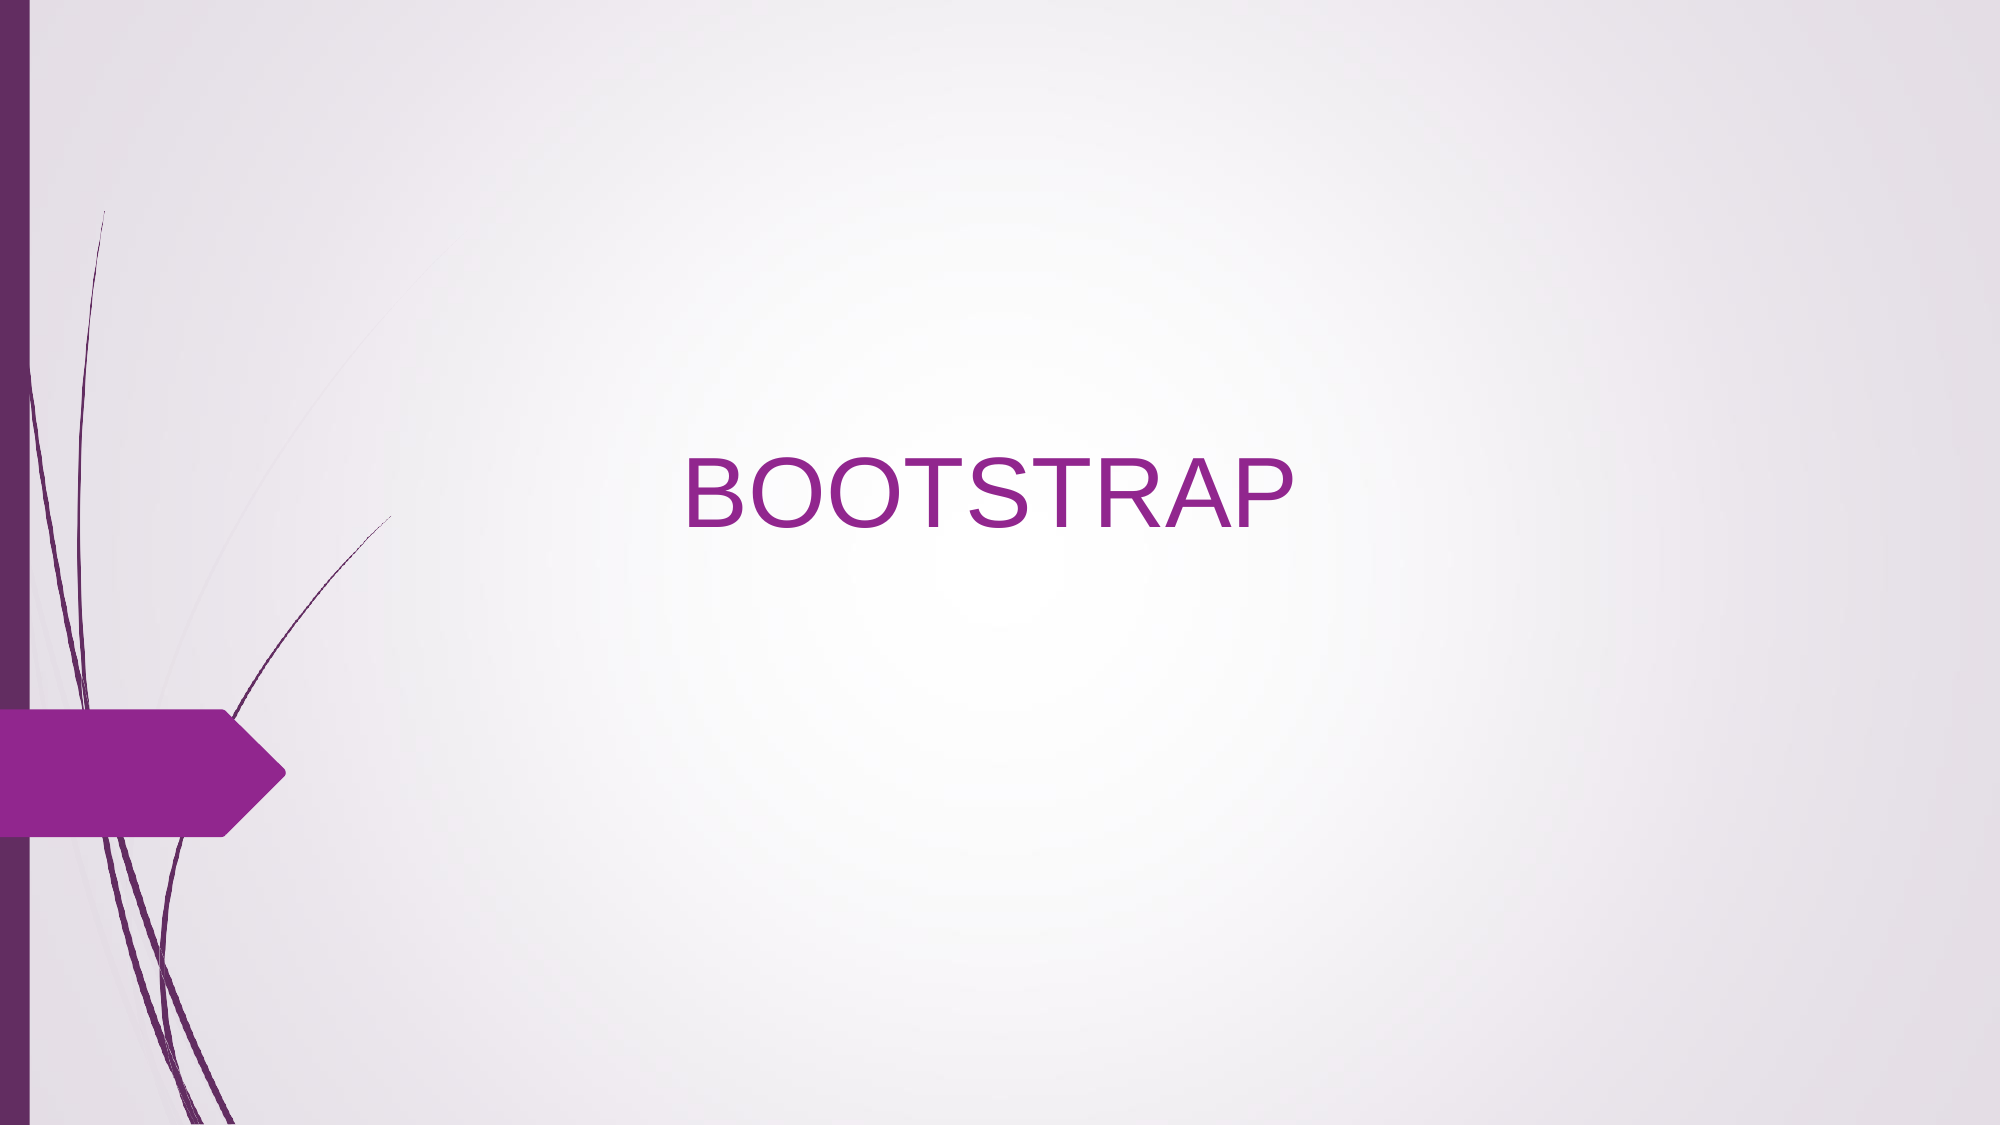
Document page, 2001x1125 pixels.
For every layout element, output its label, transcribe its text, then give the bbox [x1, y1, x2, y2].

text_box [0, 709, 286, 838]
title BOOTSTRAP [679, 425, 1301, 616]
picture [30, 0, 2000, 1125]
